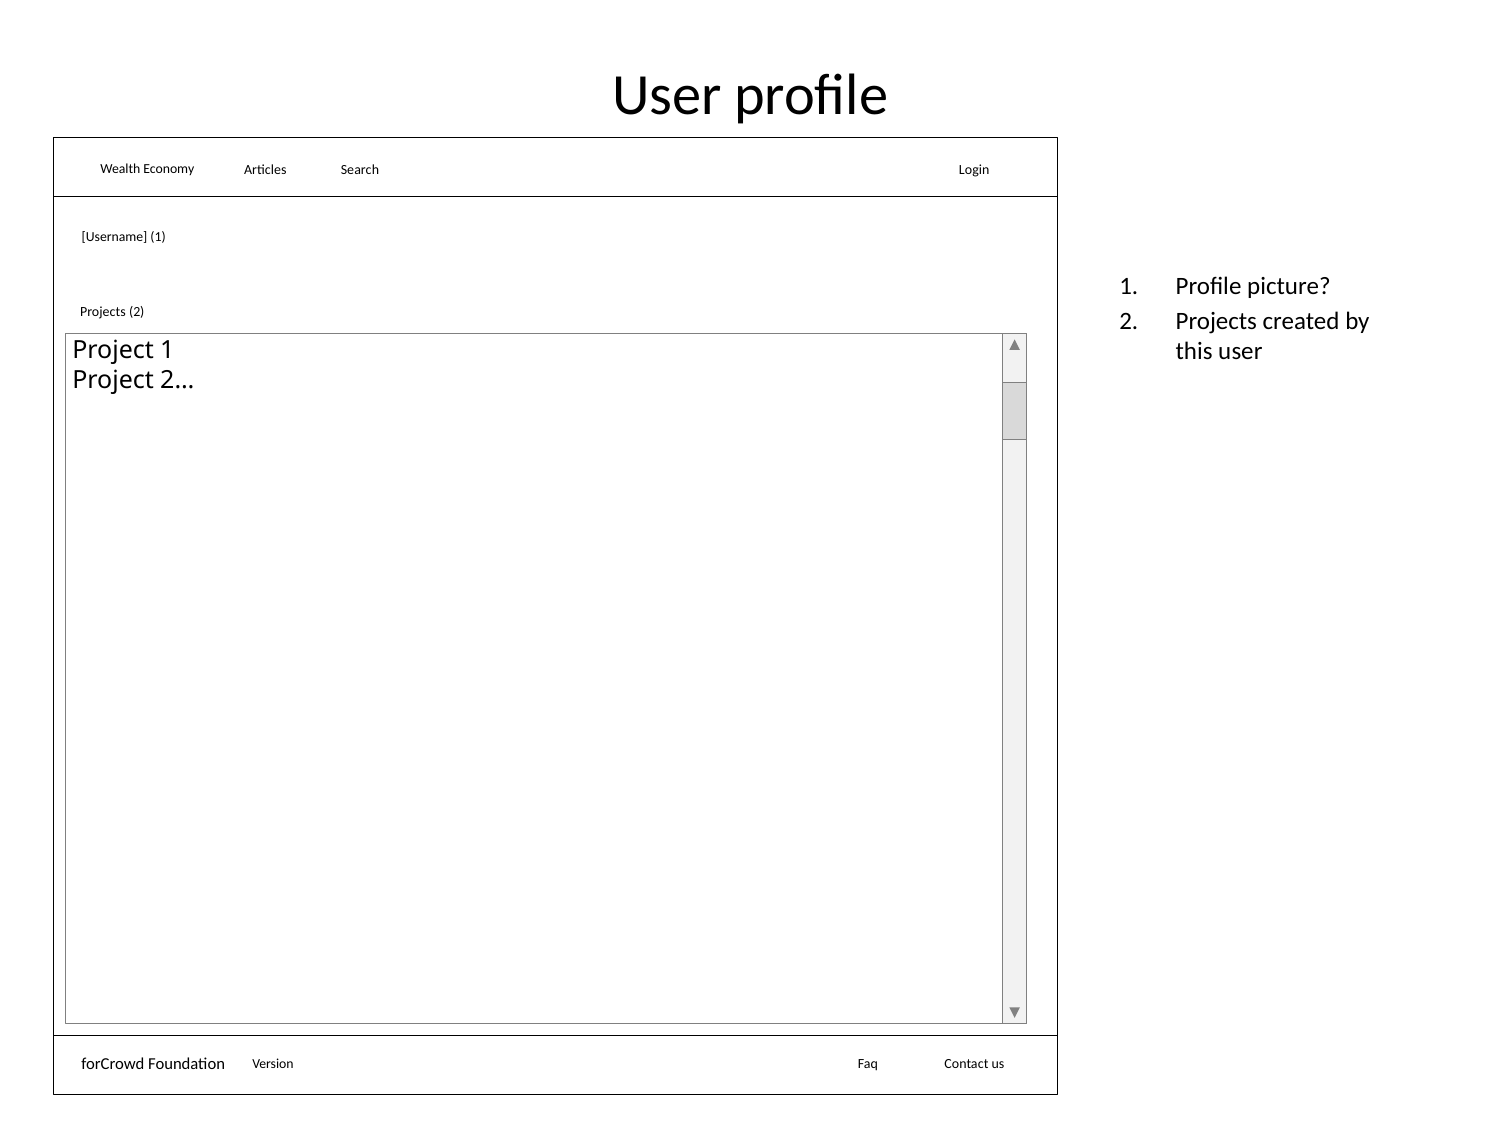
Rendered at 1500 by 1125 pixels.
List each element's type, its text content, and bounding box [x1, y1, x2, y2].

text_box [51, 135, 1059, 1096]
text_box Faq [785, 1046, 951, 1079]
text_box Articles [182, 152, 277, 185]
list Profile picture? Projects created by this user [1104, 262, 1425, 1005]
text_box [64, 333, 1027, 1024]
text_box Projects (2) [29, 294, 196, 327]
text_box Version [242, 1046, 325, 1079]
text_box [Username] (1) [40, 219, 207, 252]
text_box Contact us [951, 1046, 1058, 1079]
text_box Search [277, 152, 443, 185]
text_box Wealth Economy [64, 152, 182, 185]
text_box Login [891, 152, 1058, 185]
title User profile [75, 45, 1425, 138]
text_box forCrowd Foundation [64, 1046, 242, 1079]
